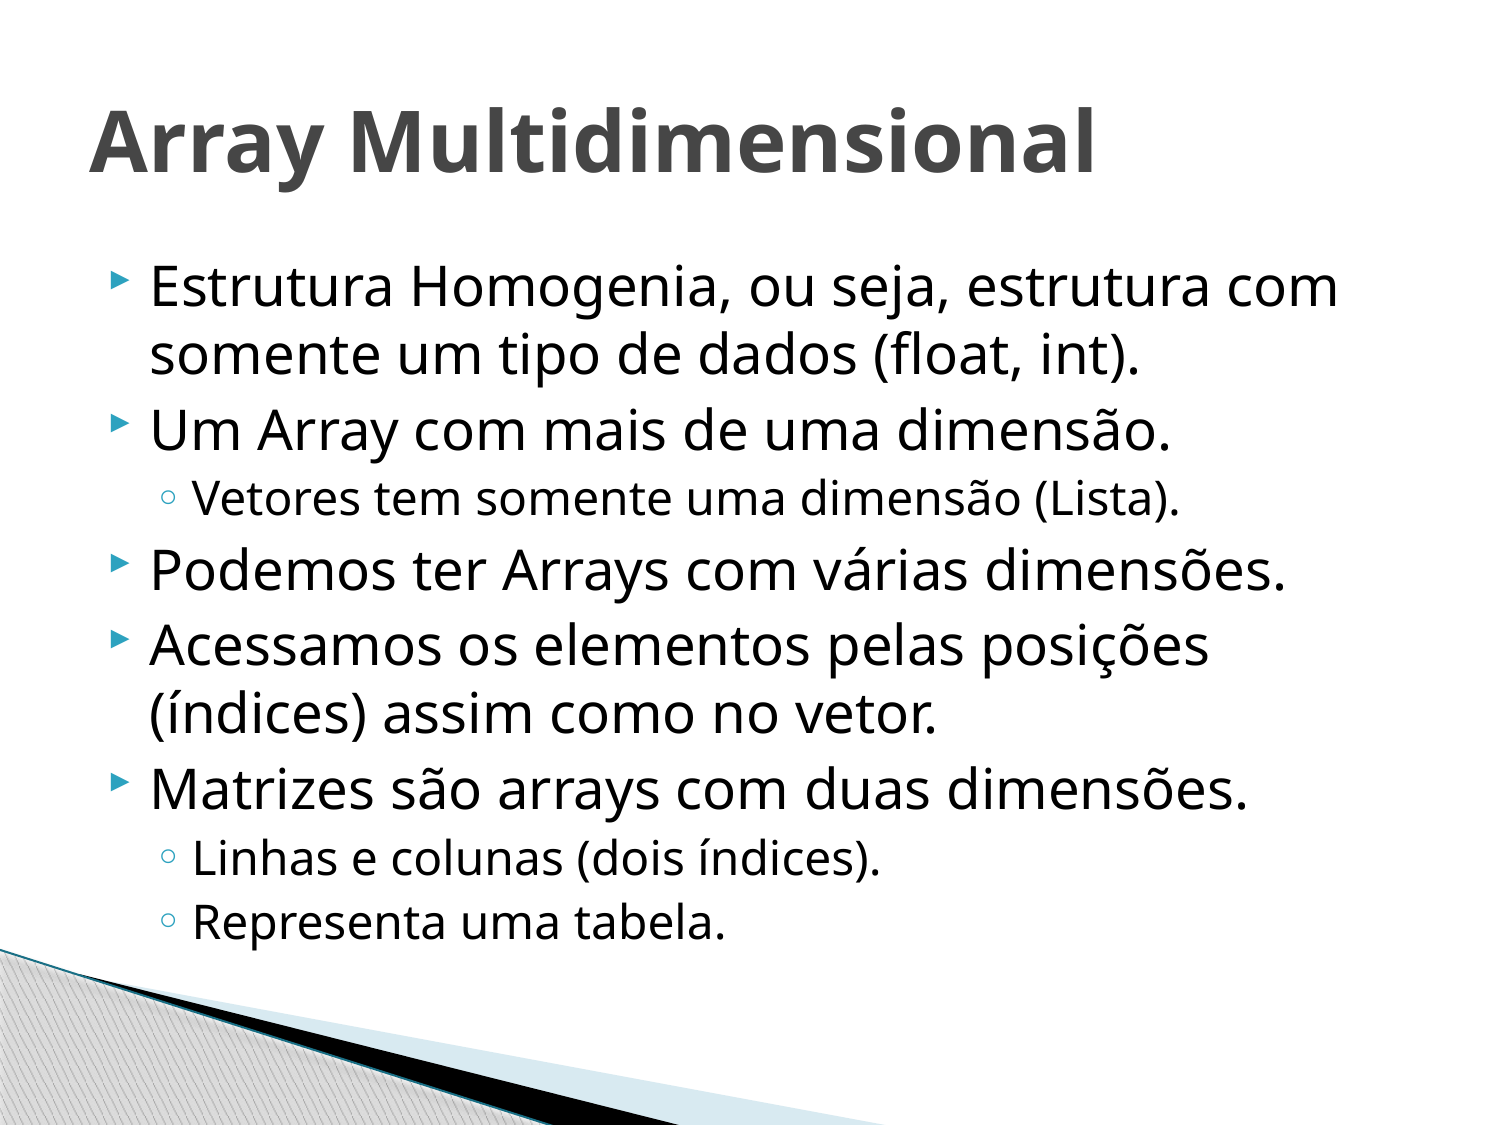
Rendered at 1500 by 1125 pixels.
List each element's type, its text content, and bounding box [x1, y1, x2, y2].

list Estrutura Homogenia, ou seja, estrutura com somente um tipo de dados (float, int). Um Array com mais de uma dimensão. Vetores tem somente uma dimensão (Lista). Podemos ter Arrays com várias dimensões. Acessamos os elementos pelas posições (índices) assim como no vetor. Matrizes são arrays com duas dimensões. Linhas e colunas (dois índices). Representa uma tabela. [75, 243, 1425, 986]
title Array Multidimensional [75, 45, 1425, 233]
